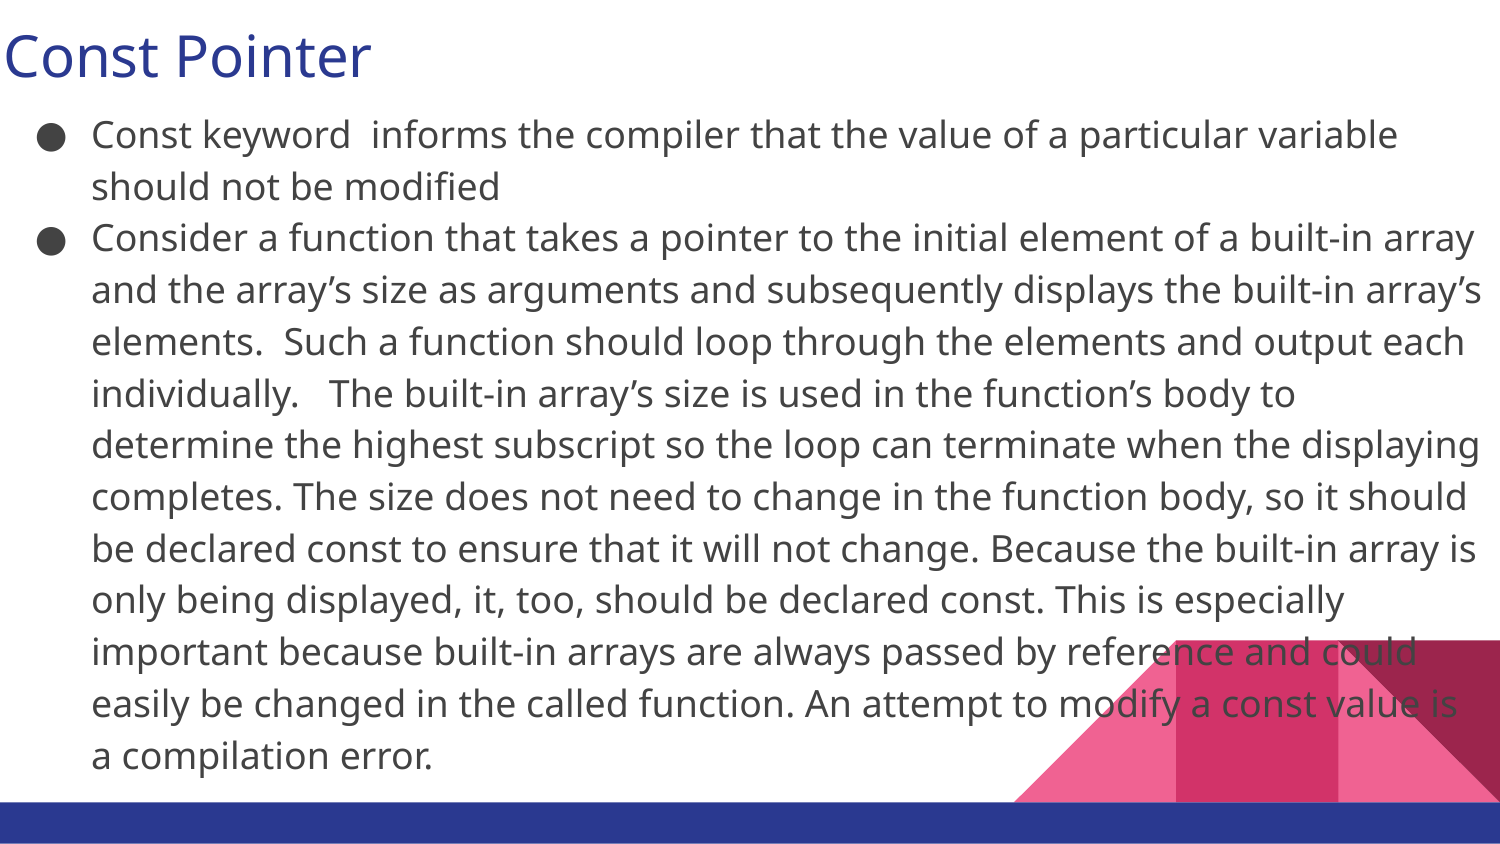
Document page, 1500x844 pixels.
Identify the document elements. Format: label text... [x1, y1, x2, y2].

list Const keyword informs the compiler that the value of a particular variable should not be modified Consider a function that takes a pointer to the initial element of a built-in array and the array’s size as arguments and subsequently displays the built-in array’s elements. Such a function should loop through the elements and output each individually. The built-in array’s size is used in the function’s body to determine the highest subscript so the loop can terminate when the displaying completes. The size does not need to change in the function body, so it should be declared const to ensure that it will not change. Because the built-in array is only being displayed, it, too, should be declared const. This is especially important because built-in arrays are always passed by reference and could easily be changed in the called function. An attempt to modify a const value is a compilation error. [1, 89, 1500, 804]
title Const Pointer [0, 4, 1387, 105]
